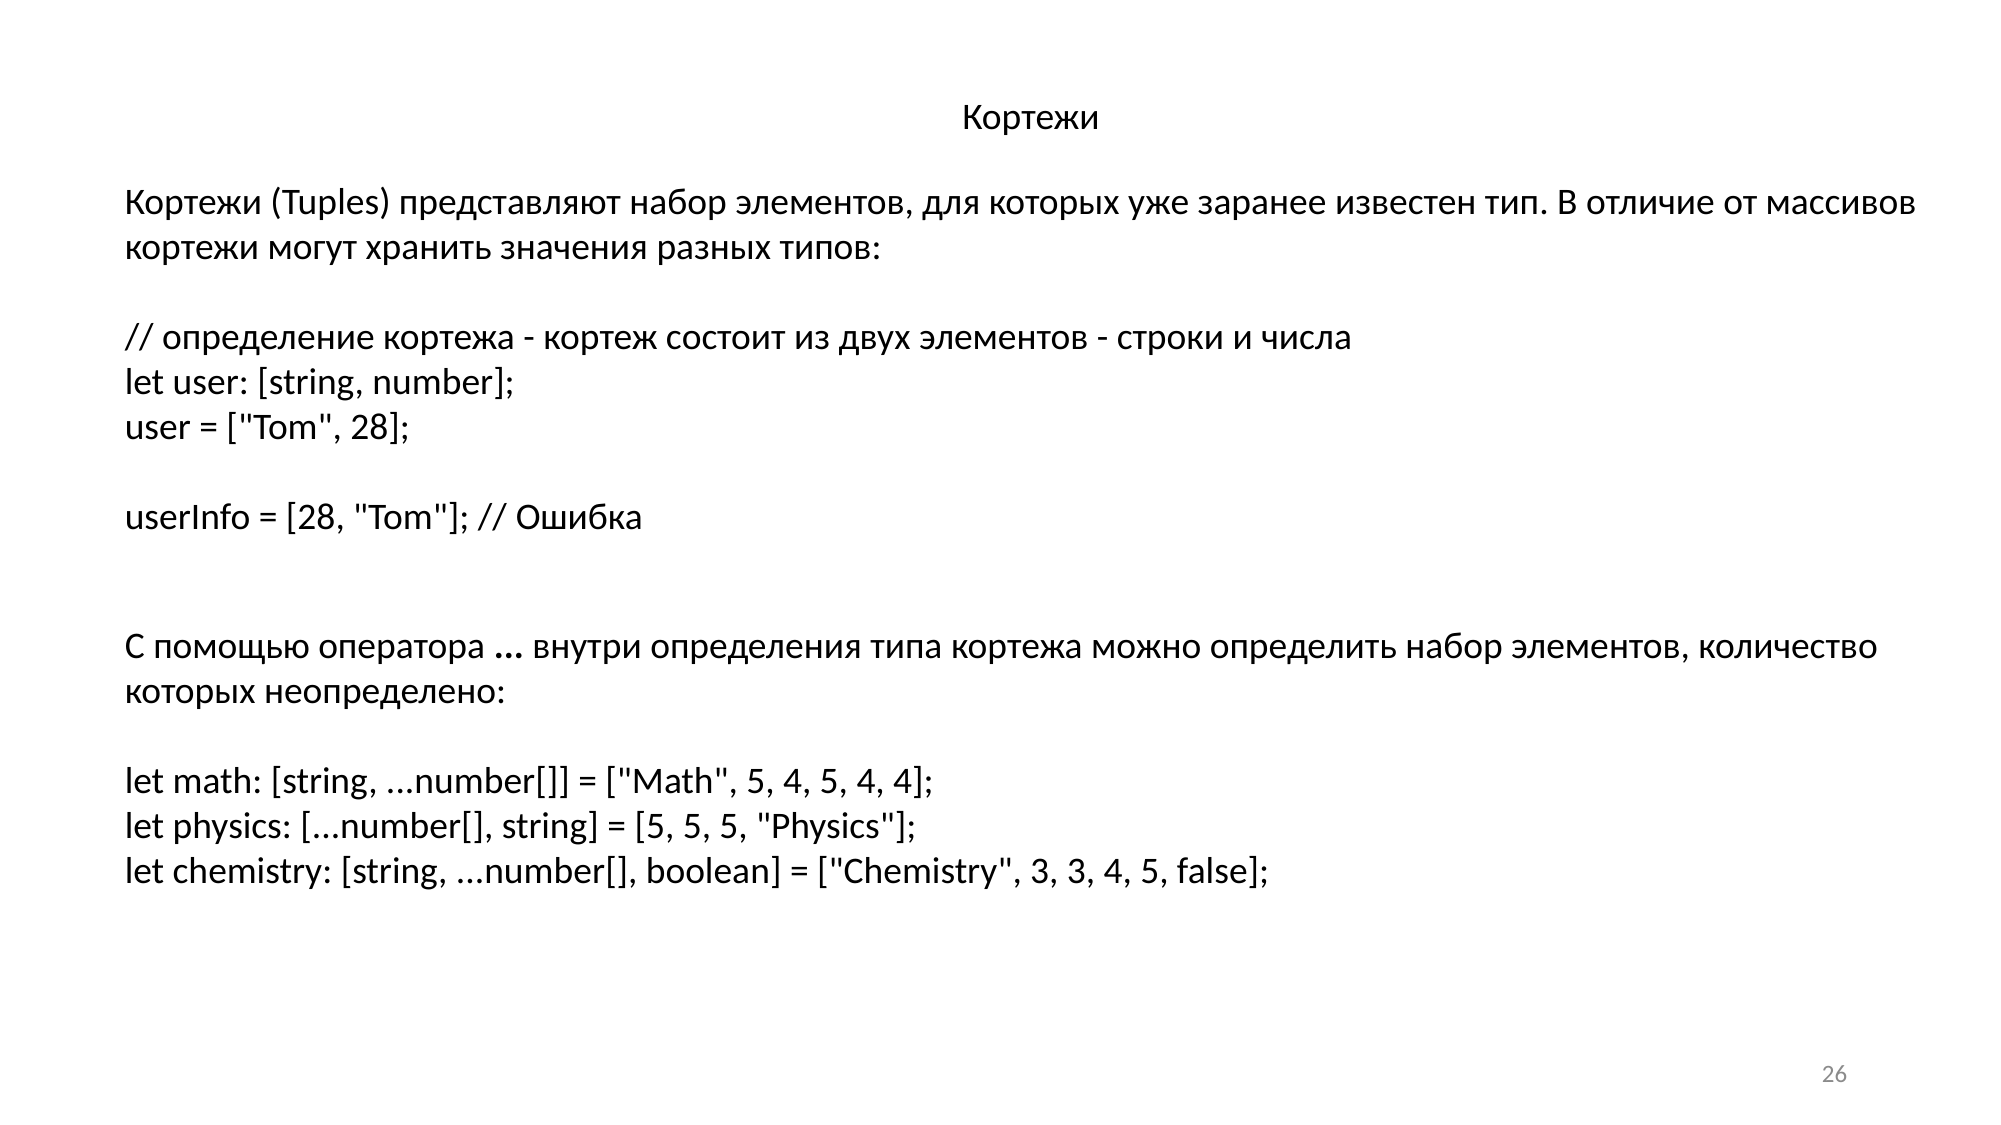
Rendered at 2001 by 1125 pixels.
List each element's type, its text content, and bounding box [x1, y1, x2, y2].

text_box Кортежи [947, 84, 1948, 145]
text_box Кортежи (Tuples) представляют набор элементов, для которых уже заранее известен тип. В отличие от массивов кортежи могут хранить значения разных типов: // определение кортежа - кортеж состоит из двух элементов - строки и числа let user: [string, number]; user = ["Tom", 28]; userInfo = [28, "Tom"]; // Ошибка [110, 169, 1948, 545]
text_box С помощью оператора ... внутри определения типа кортежа можно определить набор элементов, количество которых неопределено: let math: [string, ...number[]] = ["Math", 5, 4, 5, 4, 4]; let physics: [...number[], string] = [5, 5, 5, "Physics"]; let chemistry: [string, ...number[], boolean] = ["Chemistry", 3, 3, 4, 5, false]; [110, 613, 1948, 899]
slide_number 26 [1412, 1042, 1863, 1103]
